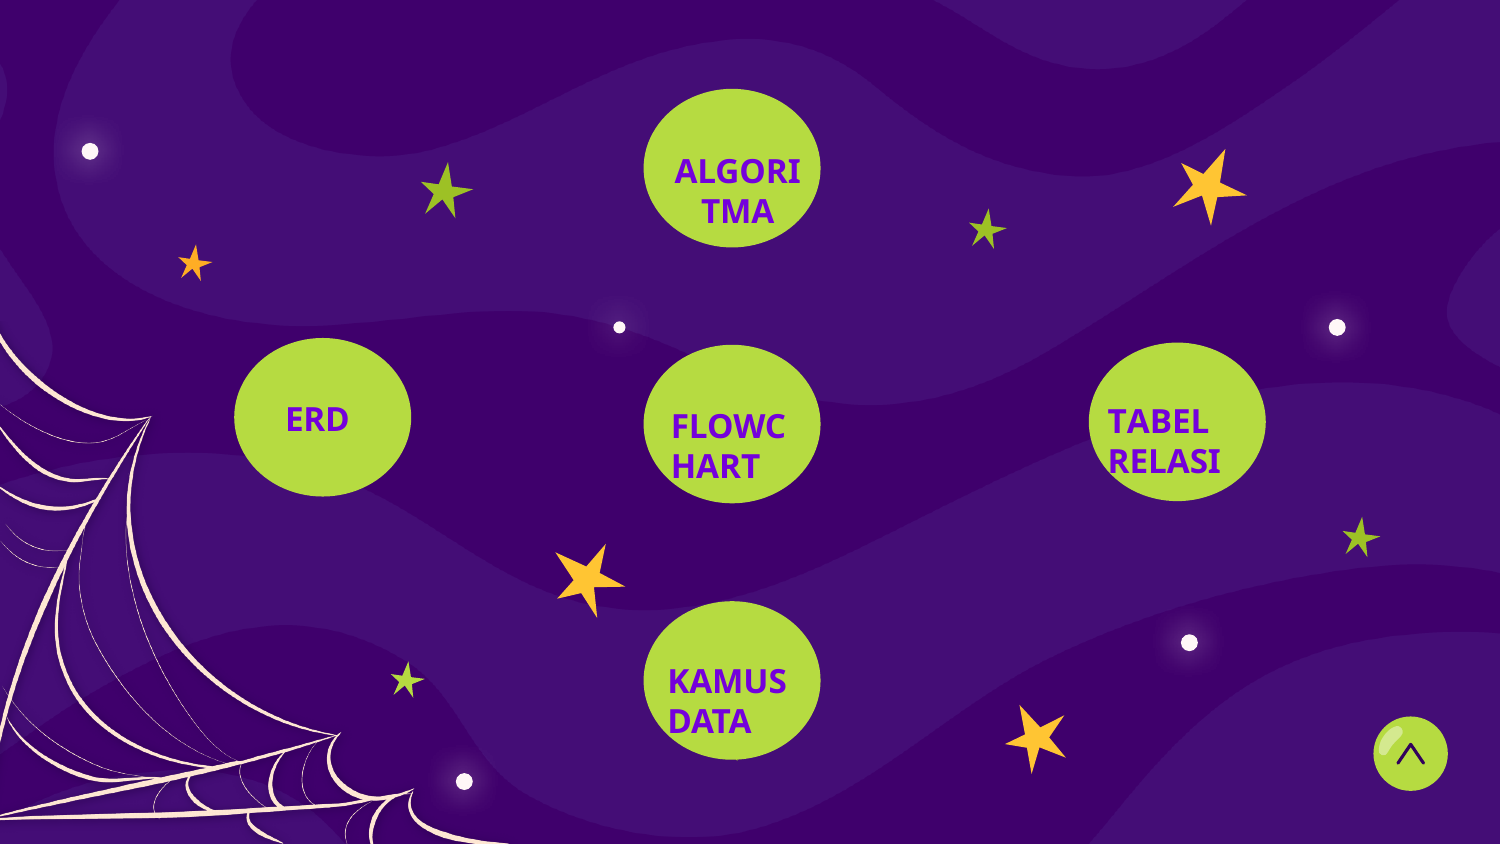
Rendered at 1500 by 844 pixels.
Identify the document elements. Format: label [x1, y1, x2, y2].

text_box [1373, 716, 1448, 791]
text_box [1378, 726, 1403, 756]
picture [0, 0, 1500, 844]
text_box [643, 344, 828, 504]
text_box [643, 600, 824, 761]
text_box [231, 337, 412, 497]
text_box [643, 88, 824, 248]
text_box [1088, 342, 1266, 502]
